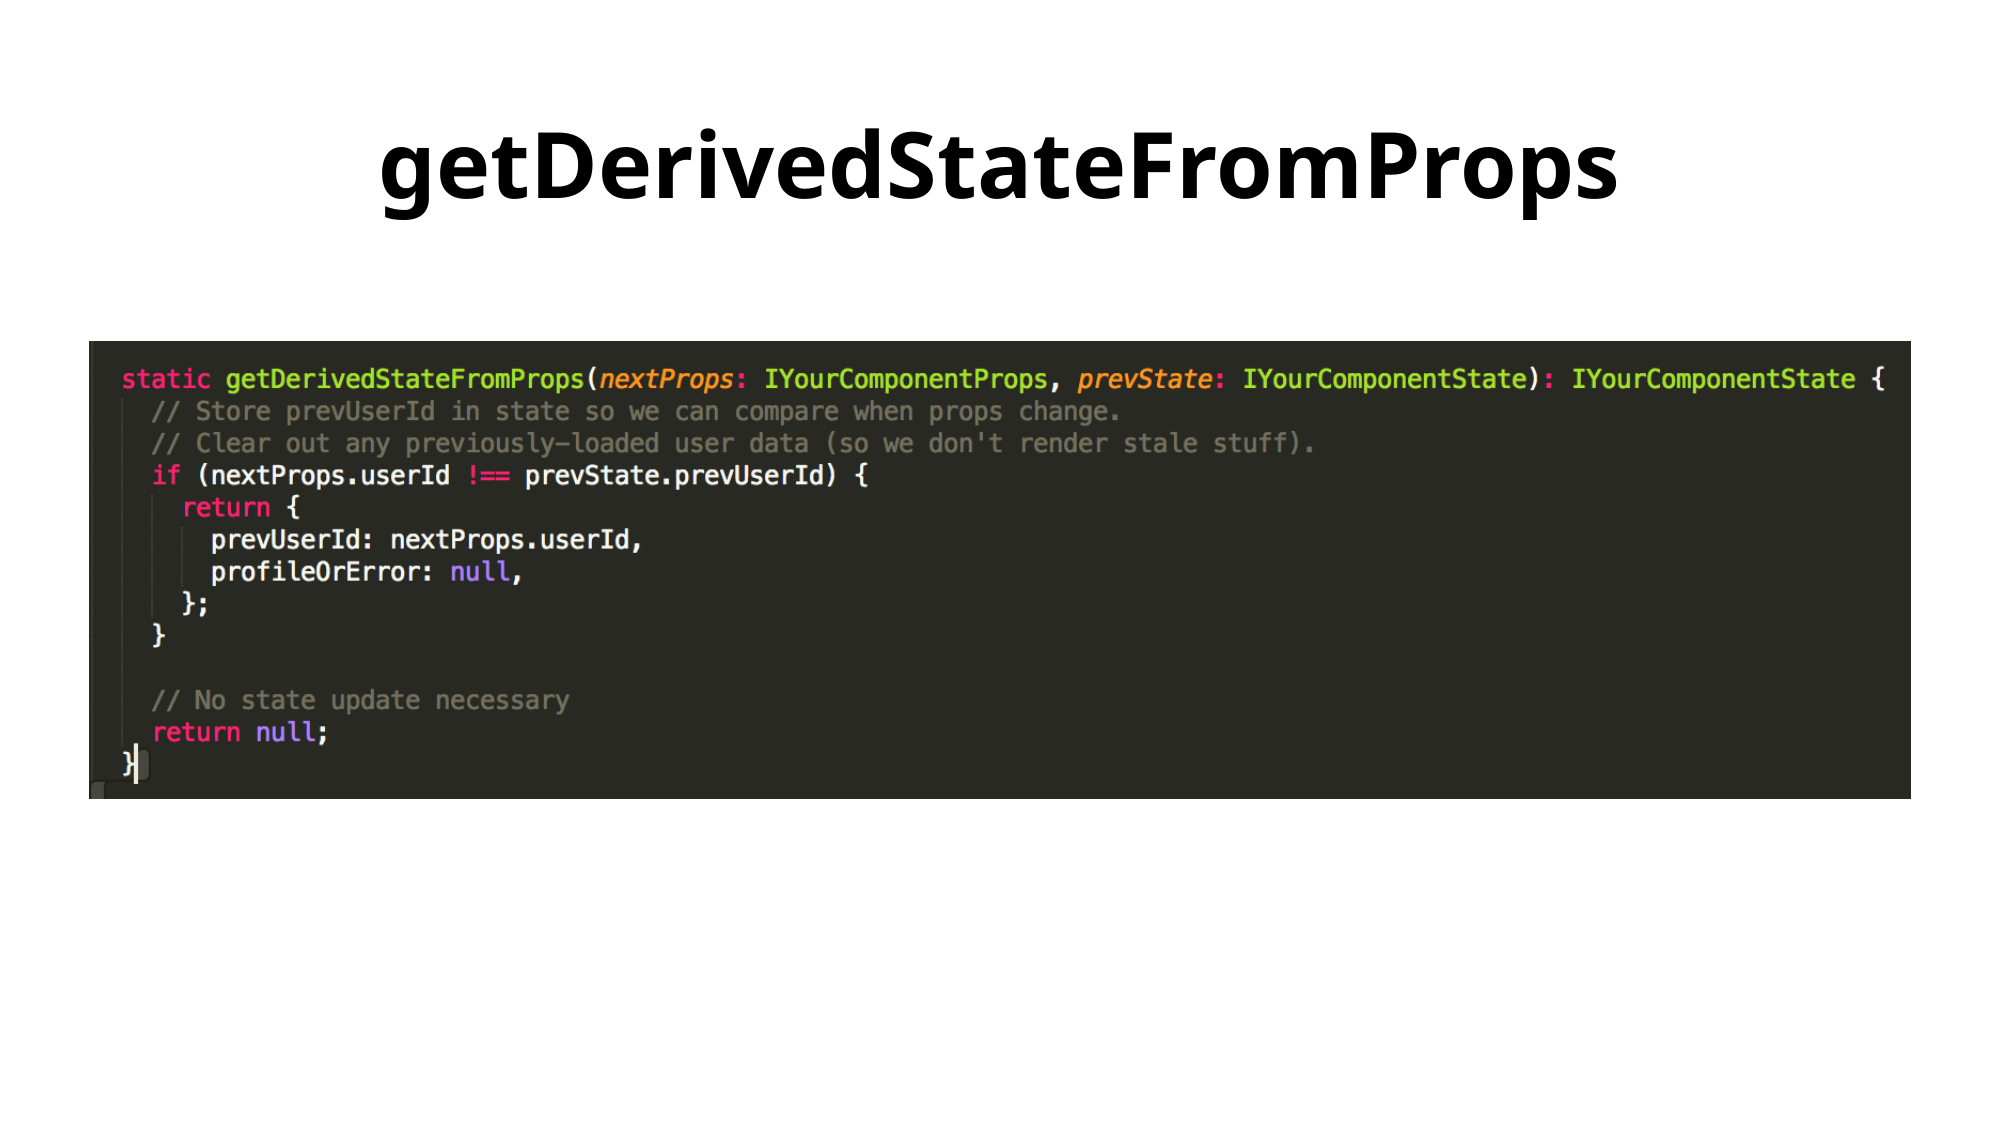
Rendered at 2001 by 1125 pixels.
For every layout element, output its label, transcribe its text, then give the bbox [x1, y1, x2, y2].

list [89, 341, 1911, 799]
title getDerivedStateFromProps [137, 59, 1863, 278]
